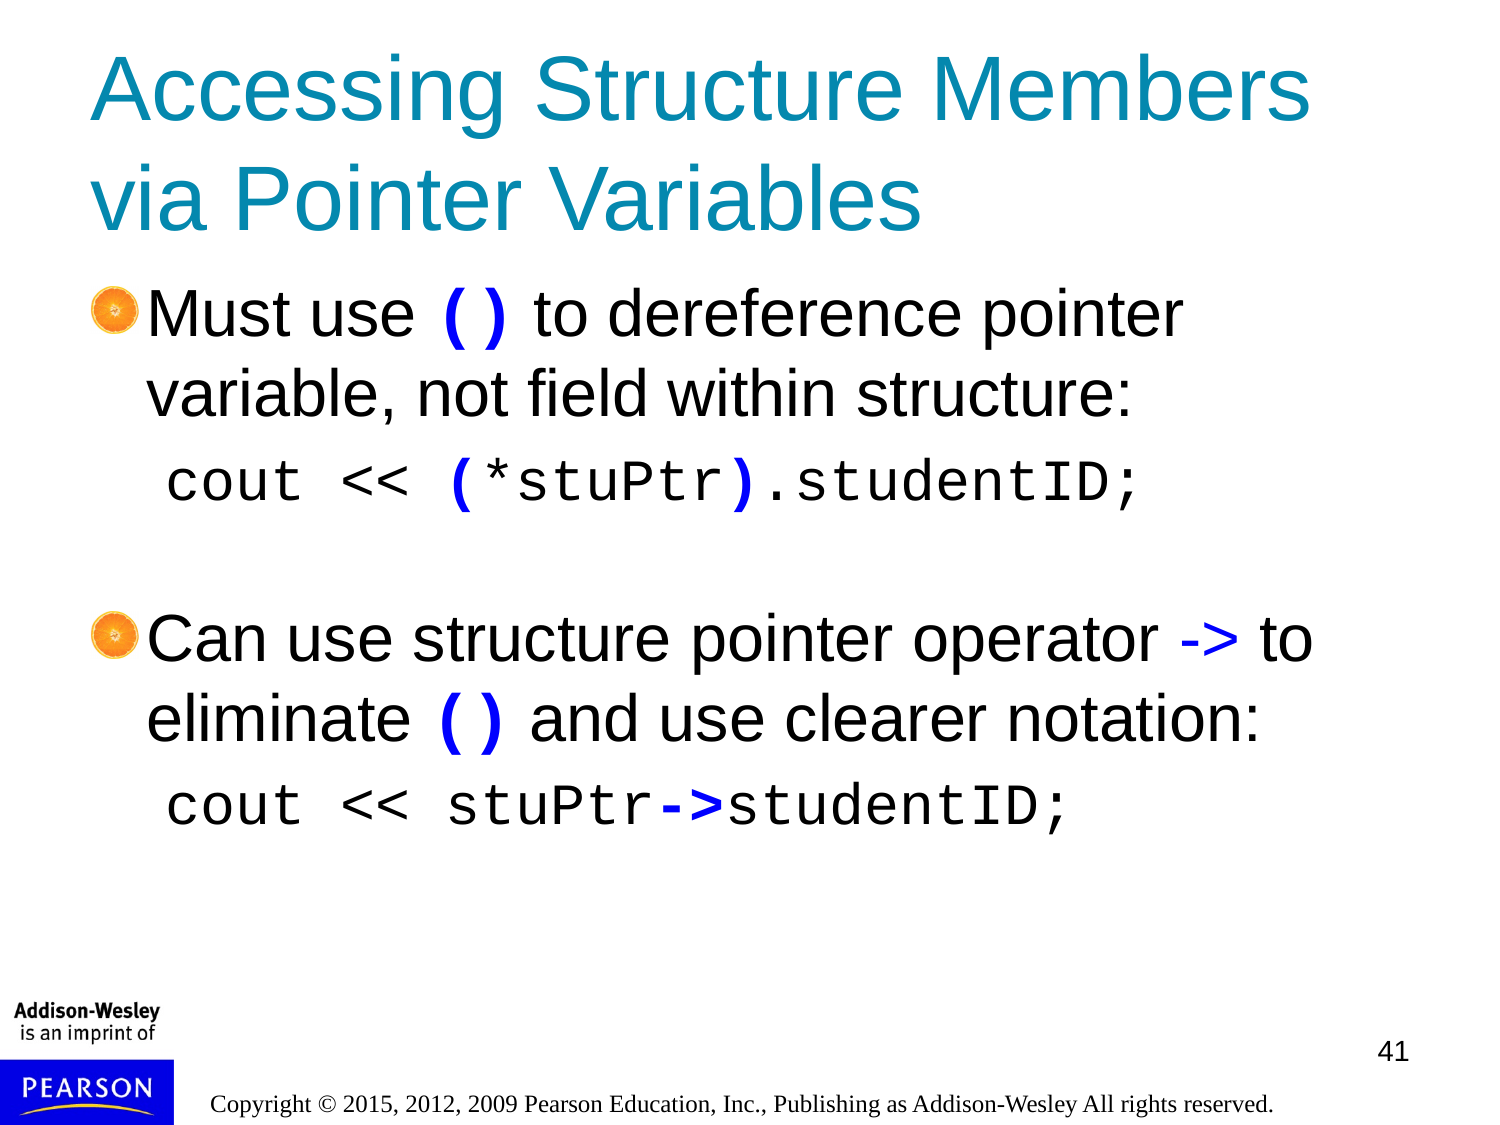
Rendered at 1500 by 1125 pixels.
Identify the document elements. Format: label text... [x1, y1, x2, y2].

title Accessing Structure Members via Pointer Variables [75, 45, 1425, 233]
slide_number 41 [1074, 1024, 1426, 1103]
picture [0, 994, 174, 1125]
picture [90, 611, 139, 659]
picture [90, 286, 139, 334]
list Must use () to dereference pointer variable, not field within structure: cout << (*stuPtr).studentID; Can use structure pointer operator -> to eliminate () and use clearer notation: cout << stuPtr->studentID; [75, 262, 1425, 1005]
